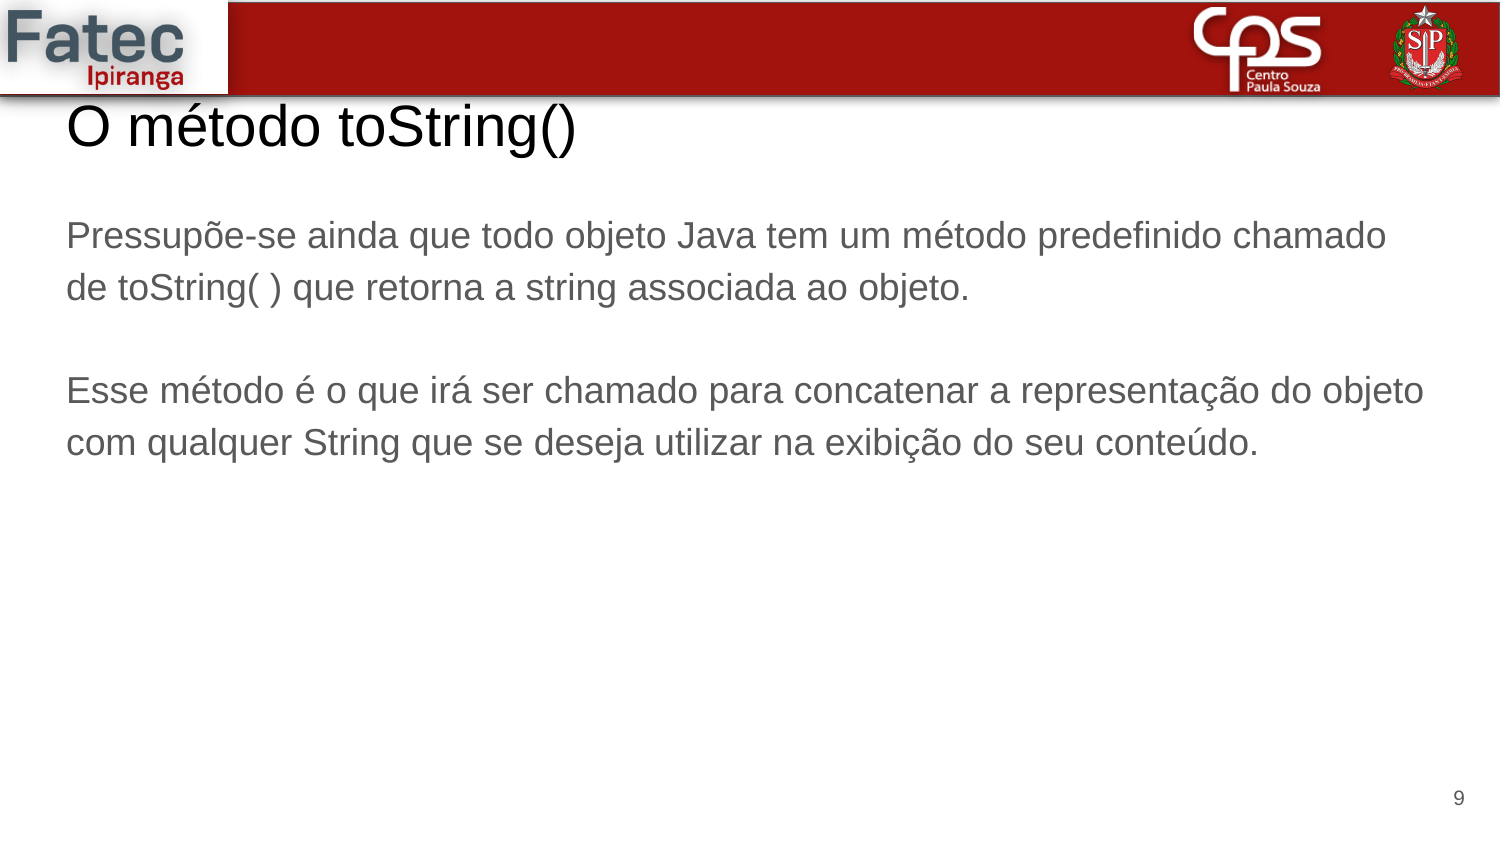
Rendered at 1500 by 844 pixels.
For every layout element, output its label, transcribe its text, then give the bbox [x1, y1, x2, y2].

picture [1389, 4, 1463, 90]
slide_number 9 [1389, 764, 1480, 830]
title O método toString() [51, 72, 1449, 167]
list Pressupõe-se ainda que todo objeto Java tem um método predefinido chamado de toString( ) que retorna a string associada ao objeto. Esse método é o que irá ser chamado para concatenar a representação do objeto com qualquer String que se deseja utilizar na exibição do seu conteúdo. [51, 189, 1449, 750]
picture [1193, 7, 1350, 72]
picture [0, 2, 339, 97]
